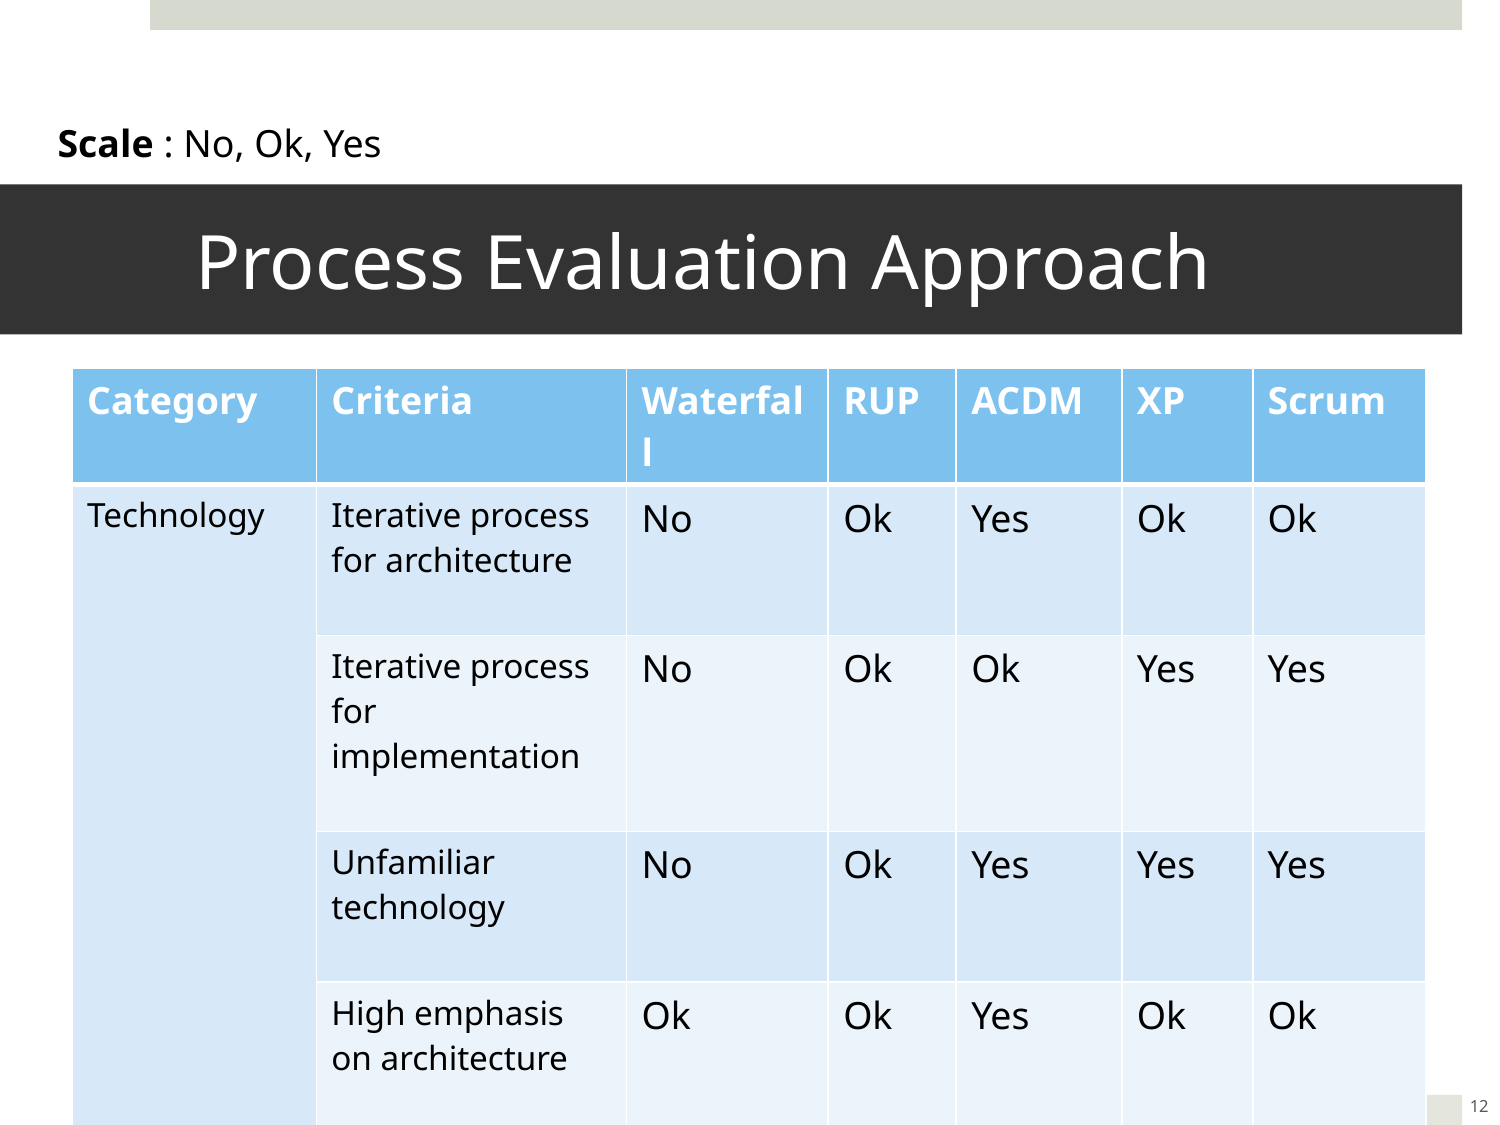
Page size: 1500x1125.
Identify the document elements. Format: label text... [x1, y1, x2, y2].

table_header ACDM [957, 369, 1121, 482]
table_cell Yes [1123, 636, 1252, 831]
table_cell Yes [957, 487, 1121, 635]
title Process Evaluation Approach [0, 184, 1463, 335]
table_cell Ok [829, 487, 955, 635]
table_cell Yes [1123, 832, 1252, 981]
text_box Scale : No, Ok, Yes [42, 113, 397, 173]
table_cell Ok [829, 983, 955, 1125]
table_cell Ok [1254, 983, 1425, 1125]
table_cell Yes [1254, 636, 1425, 831]
table_cell No [627, 636, 827, 831]
table_cell Yes [957, 983, 1121, 1125]
table_header Criteria [317, 369, 626, 482]
table_cell Ok [957, 636, 1121, 831]
table_cell No [627, 487, 827, 635]
table_cell No [627, 832, 827, 981]
table_cell Yes [1254, 832, 1425, 981]
table_header XP [1123, 369, 1252, 482]
table_cell Ok [1254, 487, 1425, 635]
table_cell Unfamiliar technology [317, 832, 626, 981]
table_cell Technology [73, 487, 316, 1125]
table_cell Yes [957, 832, 1121, 981]
table_cell Iterative process for implementation [317, 636, 626, 831]
table_cell Ok [829, 832, 955, 981]
table_cell Ok [1123, 487, 1252, 635]
table_cell High emphasis on architecture [317, 983, 626, 1125]
table_cell Ok [1123, 983, 1252, 1125]
table_header RUP [829, 369, 955, 482]
table_cell Ok [627, 983, 827, 1125]
table_cell Ok [829, 636, 955, 831]
table_header Category [73, 369, 316, 482]
slide_number 12 [1441, 1077, 1500, 1125]
table_cell Iterative process for architecture [317, 487, 626, 635]
table_header Scrum [1254, 369, 1425, 482]
table_header Waterfall [627, 369, 827, 482]
